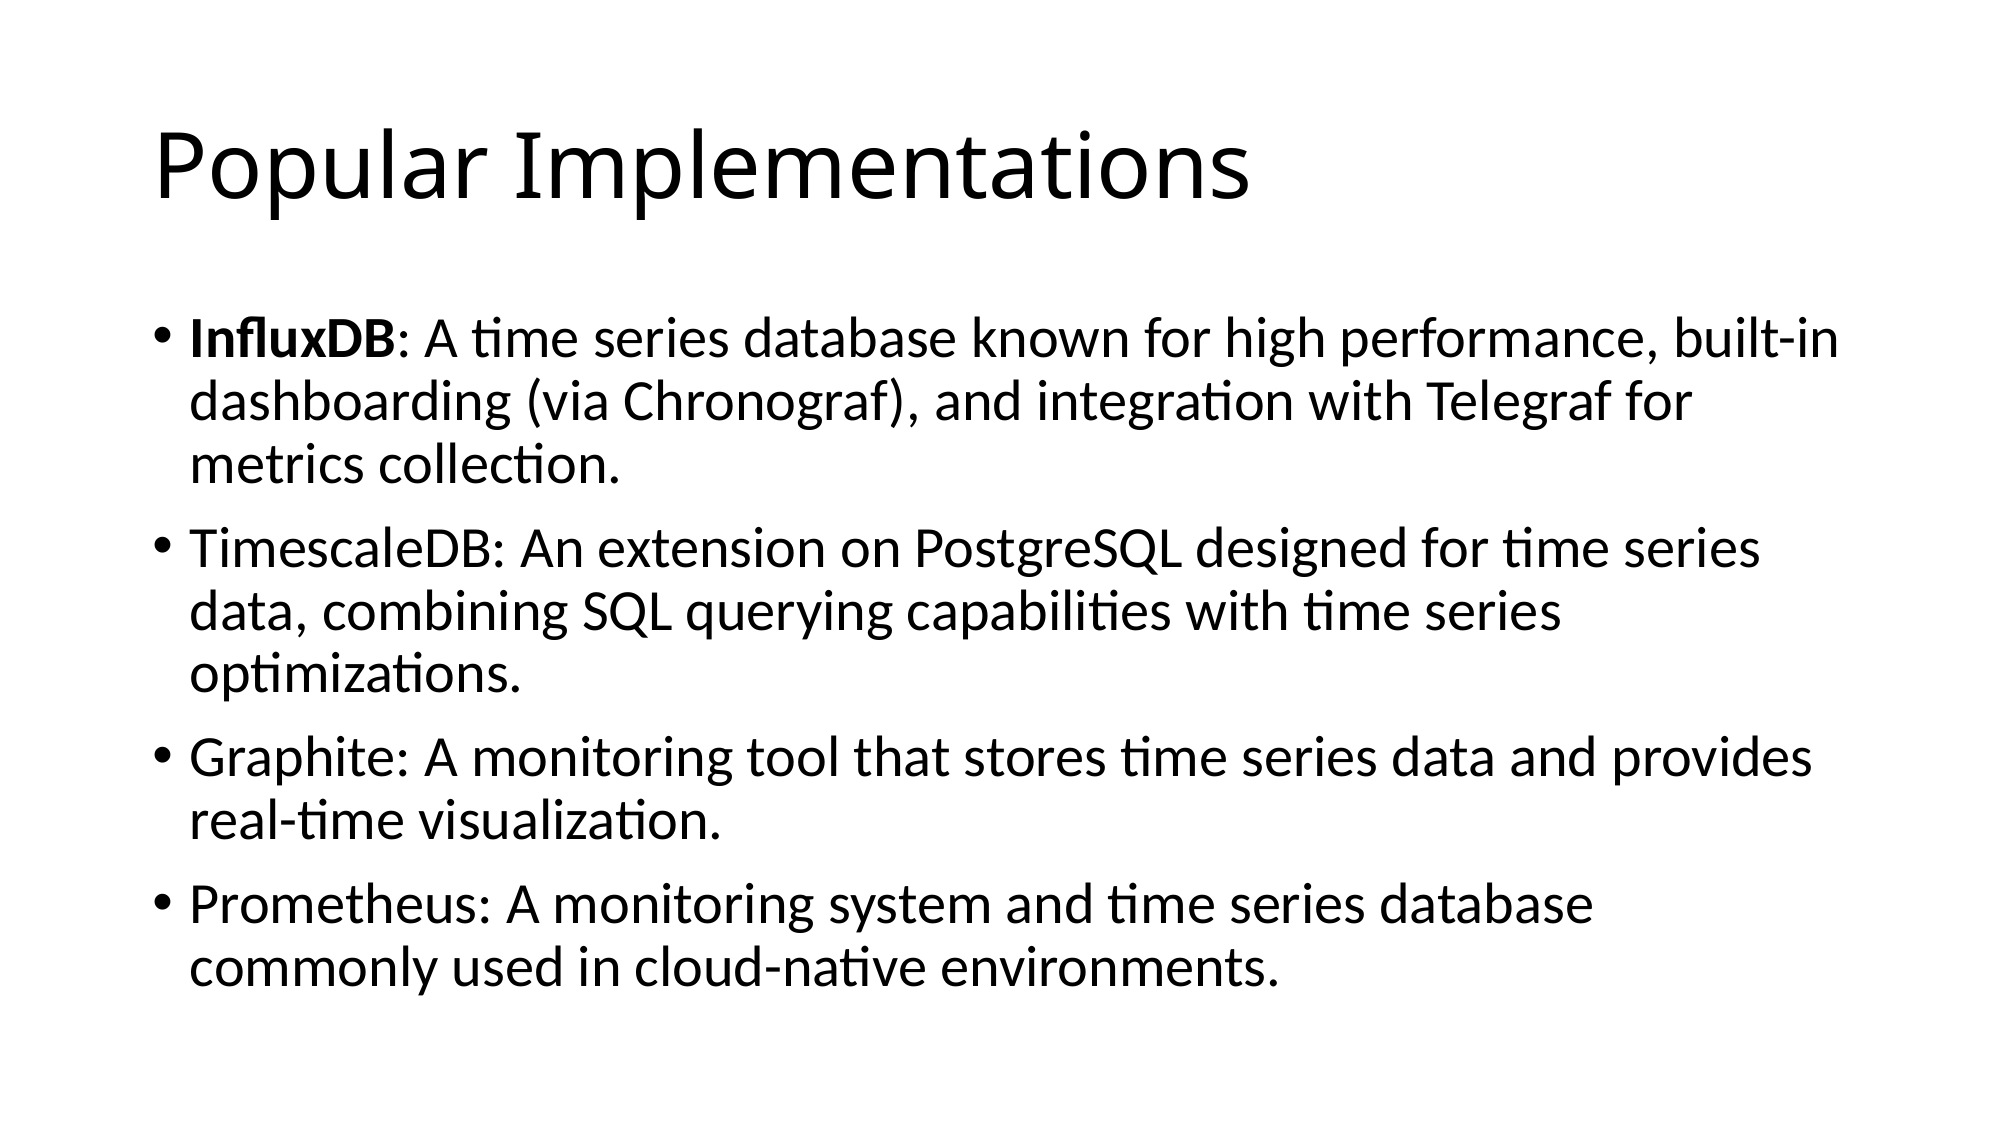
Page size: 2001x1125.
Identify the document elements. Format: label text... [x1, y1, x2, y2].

list InfluxDB: A time series database known for high performance, built-in dashboarding (via Chronograf), and integration with Telegraf for metrics collection. TimescaleDB: An extension on PostgreSQL designed for time series data, combining SQL querying capabilities with time series optimizations. Graphite: A monitoring tool that stores time series data and provides real-time visualization. Prometheus: A monitoring system and time series database commonly used in cloud-native environments. [137, 299, 1863, 1014]
title Popular Implementations [137, 59, 1863, 278]
